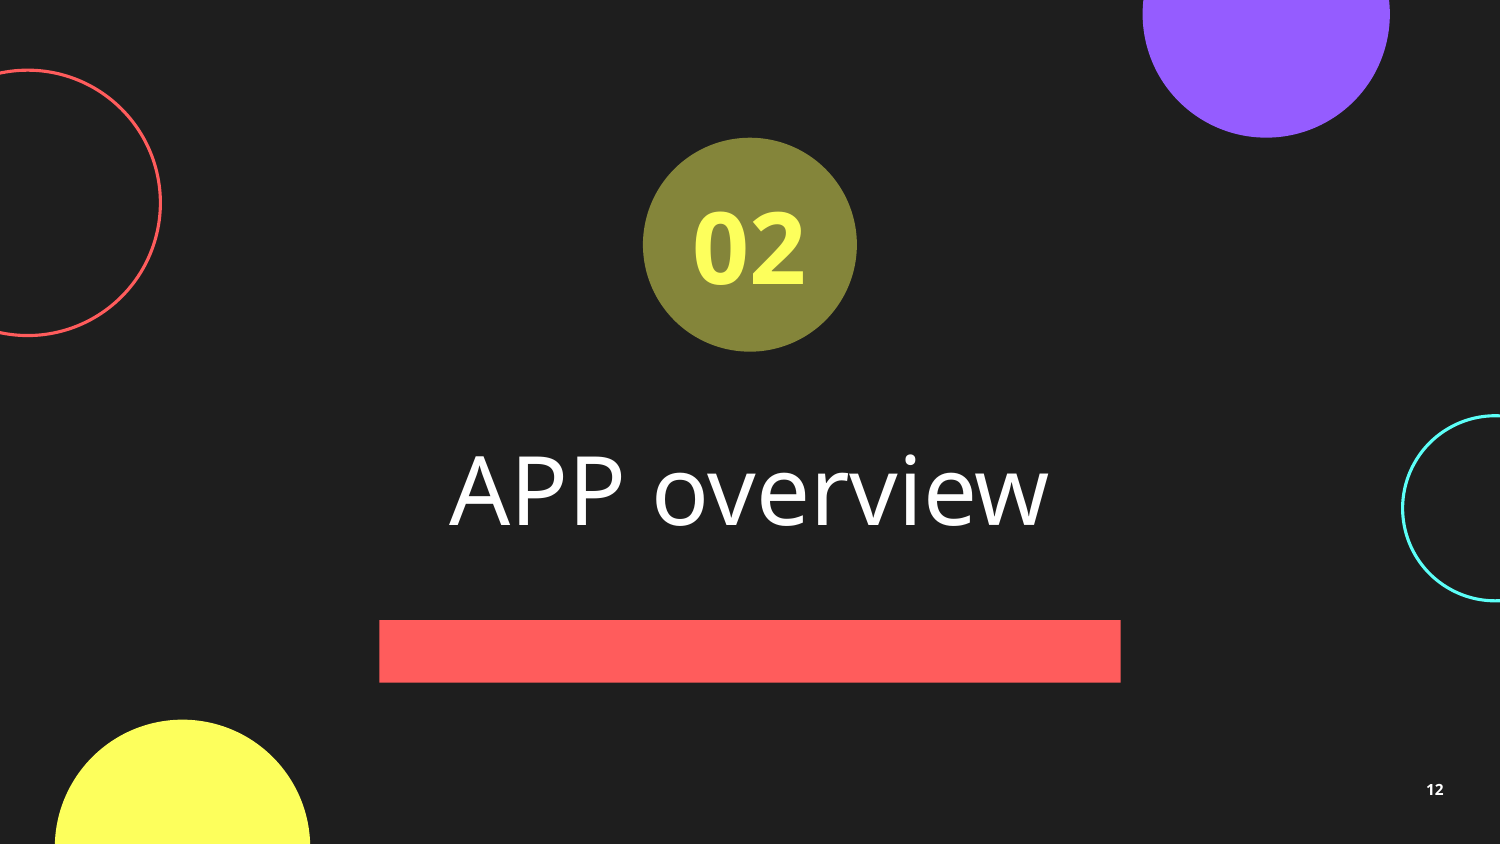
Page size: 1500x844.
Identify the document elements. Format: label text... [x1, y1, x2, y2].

title 02 [654, 181, 846, 308]
subtitle [379, 620, 1121, 683]
title APP overview [379, 380, 1121, 594]
text_box [663, 308, 837, 352]
text_box [642, 197, 654, 293]
slide_number 12 [1389, 764, 1480, 816]
text_box [846, 197, 857, 292]
text_box [663, 137, 836, 181]
